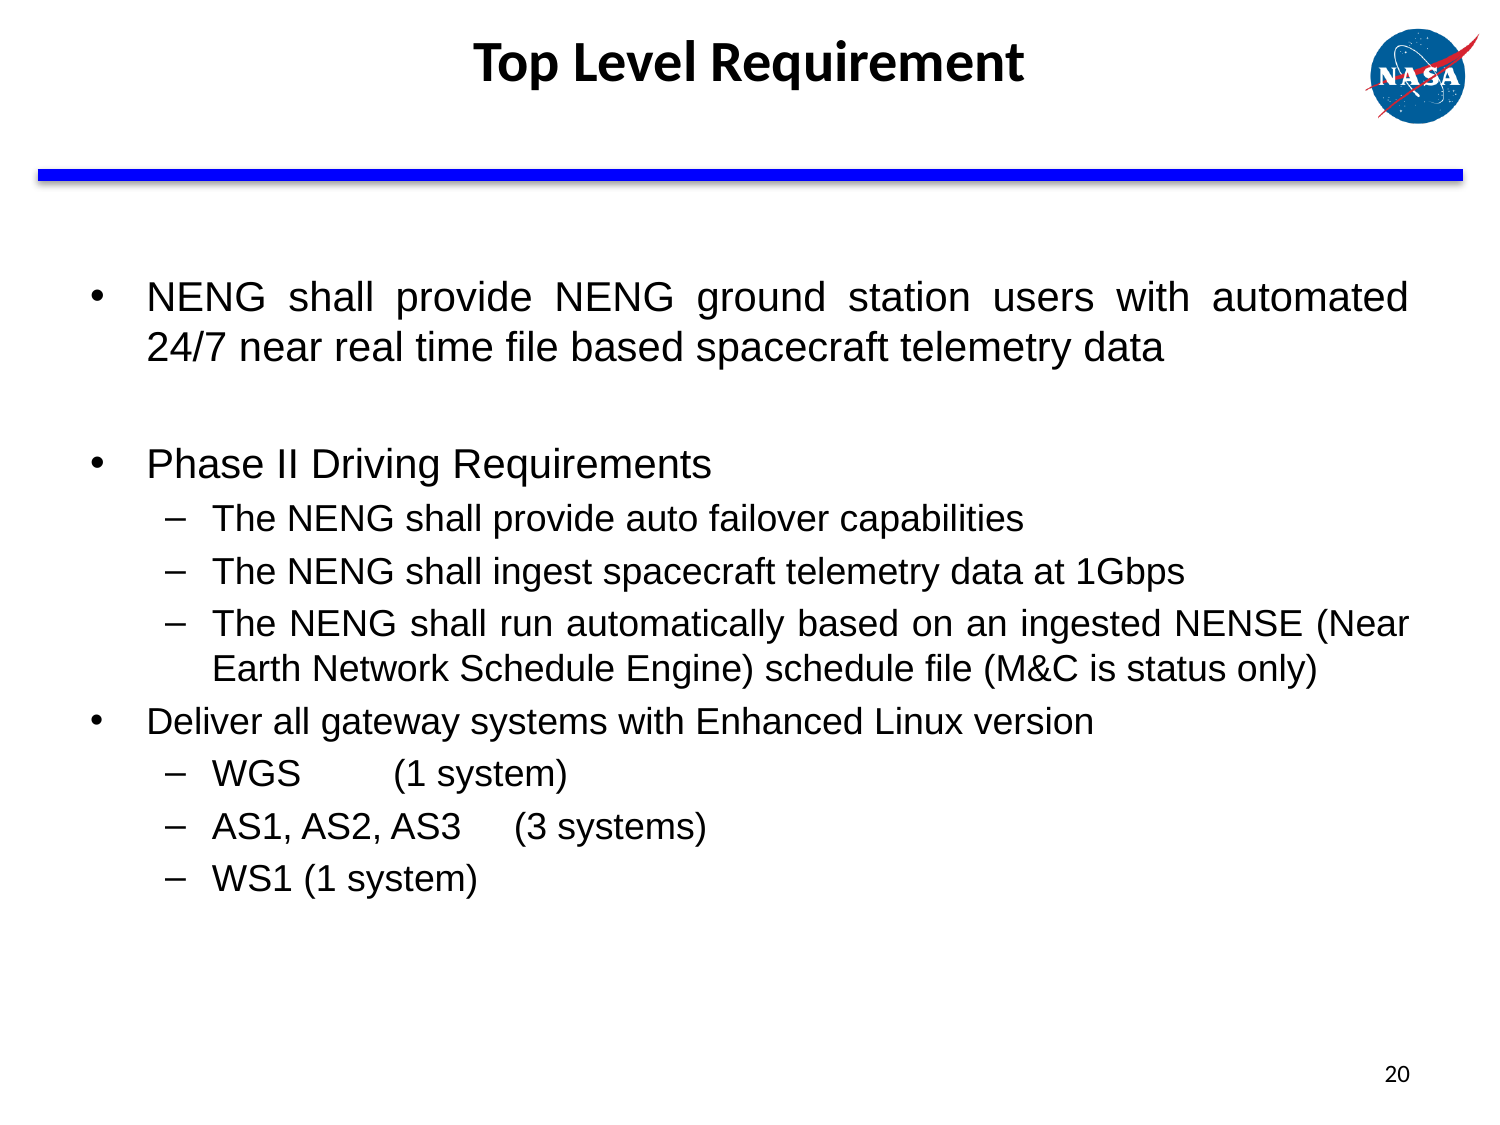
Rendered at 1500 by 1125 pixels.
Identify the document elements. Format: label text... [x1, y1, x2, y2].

picture [1362, 24, 1483, 126]
slide_number 20 [1074, 1042, 1425, 1103]
title Top Level Requirement [305, 13, 1194, 103]
list NENG shall provide NENG ground station users with automated 24/7 near real time file based spacecraft telemetry data Phase II Driving Requirements The NENG shall provide auto failover capabilities The NENG shall ingest spacecraft telemetry data at 1Gbps The NENG shall run automatically based on an ingested NENSE (Near Earth Network Schedule Engine) schedule file (M&C is status only) Deliver all gateway systems with Enhanced Linux version WGS (1 system) AS1, AS2, AS3 (3 systems) WS1 (1 system) [74, 262, 1426, 1006]
